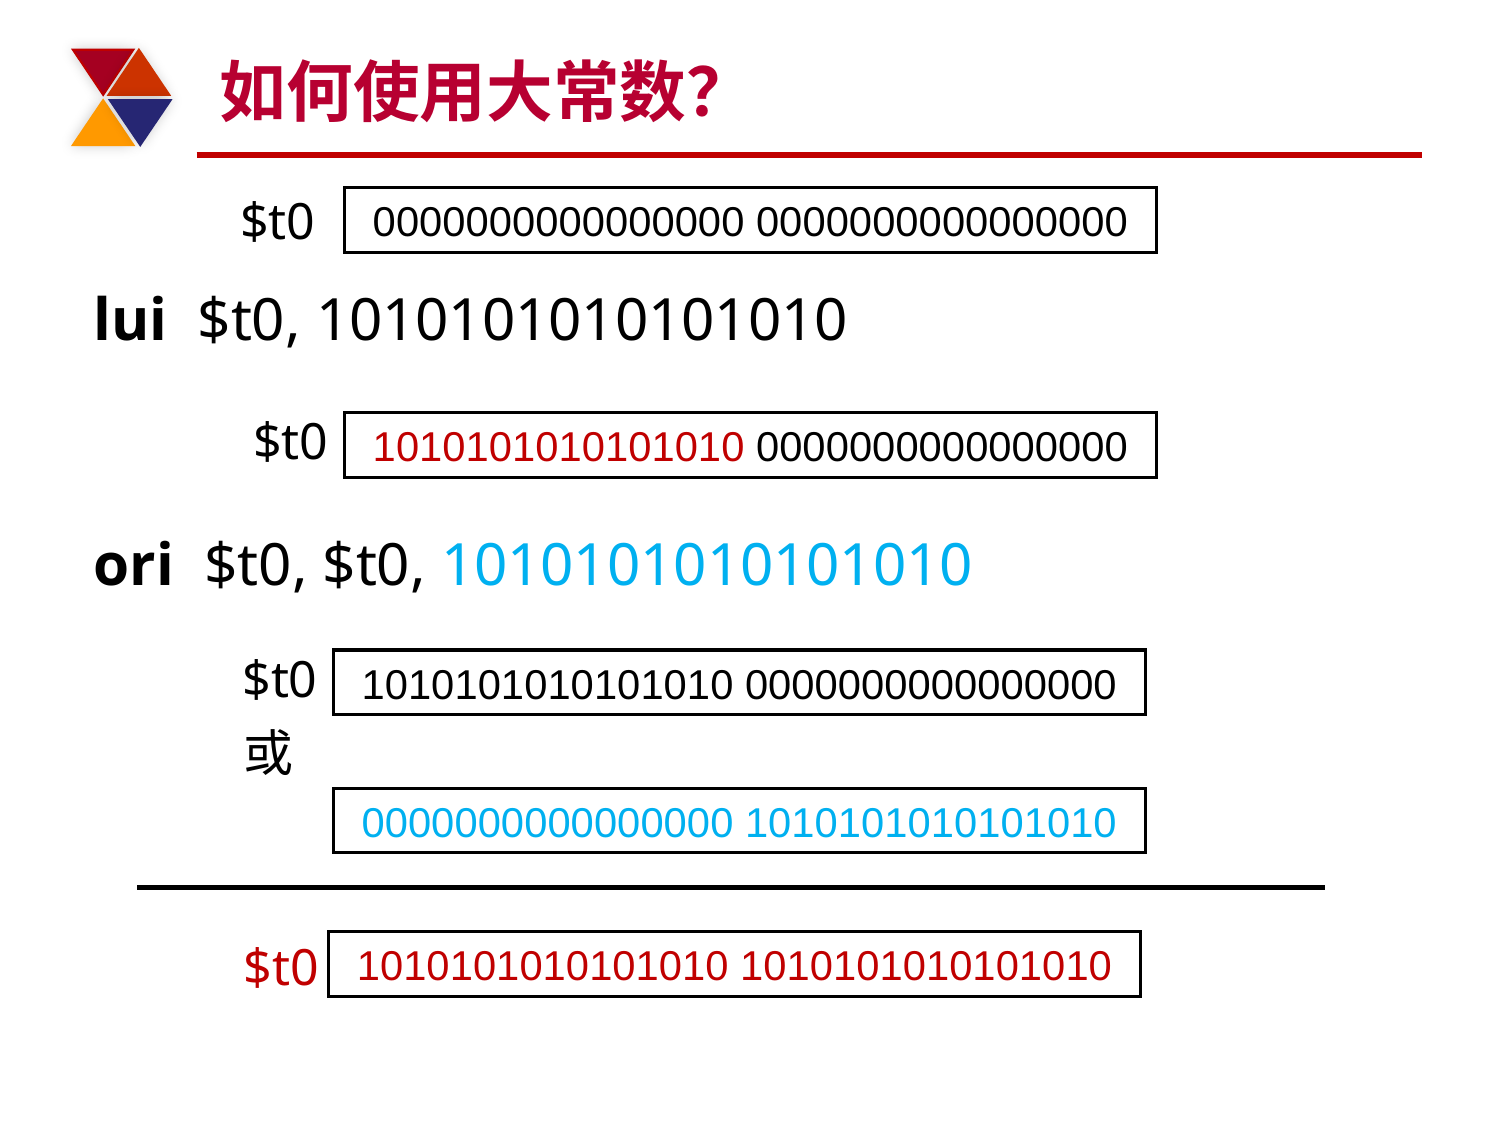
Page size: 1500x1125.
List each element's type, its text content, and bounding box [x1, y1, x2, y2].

text_box 1010101010101010 0000000000000000 [344, 412, 1157, 478]
text_box 0000000000000000 1010101010101010 [333, 788, 1146, 853]
text_box $t0 [225, 182, 331, 258]
text_box 1010101010101010 0000000000000000 [333, 650, 1146, 715]
text_box $t0 [229, 928, 334, 1003]
text_box 或 [228, 714, 309, 789]
text_box 0000000000000000 0000000000000000 [344, 187, 1157, 253]
list lui $t0, 1010101010101010 ori $t0, $t0, 1010101010101010 [79, 275, 1422, 1075]
text_box $t0 [227, 639, 333, 715]
text_box 1010101010101010 1010101010101010 [334, 931, 1141, 997]
title 如何使用大常数？ [204, 36, 1405, 137]
text_box $t0 [238, 402, 344, 478]
